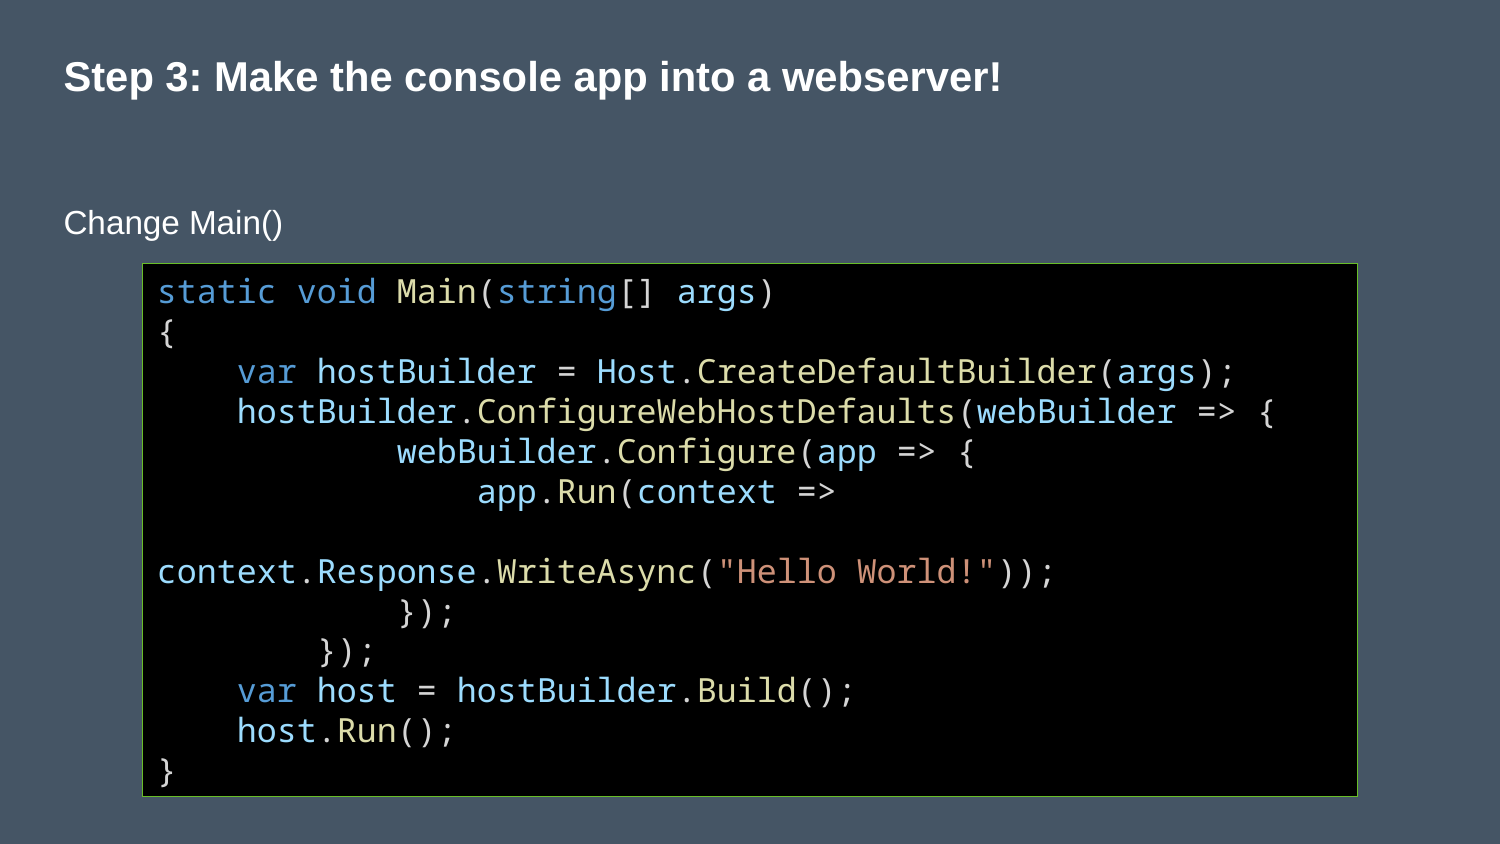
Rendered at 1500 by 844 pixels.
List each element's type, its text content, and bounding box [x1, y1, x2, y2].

text_box static void Main(string[] args) { var hostBuilder = Host.CreateDefaultBuilder(args); hostBuilder.ConfigureWebHostDefaults(webBuilder => { webBuilder.Configure(app => { app.Run(context => context.Response.WriteAsync("Hello World!")); }); }); var host = hostBuilder.Build(); host.Run(); } [142, 263, 1358, 797]
list Change Main() [48, 188, 1449, 776]
title Step 3: Make the console app into a webserver! [48, 20, 1449, 119]
